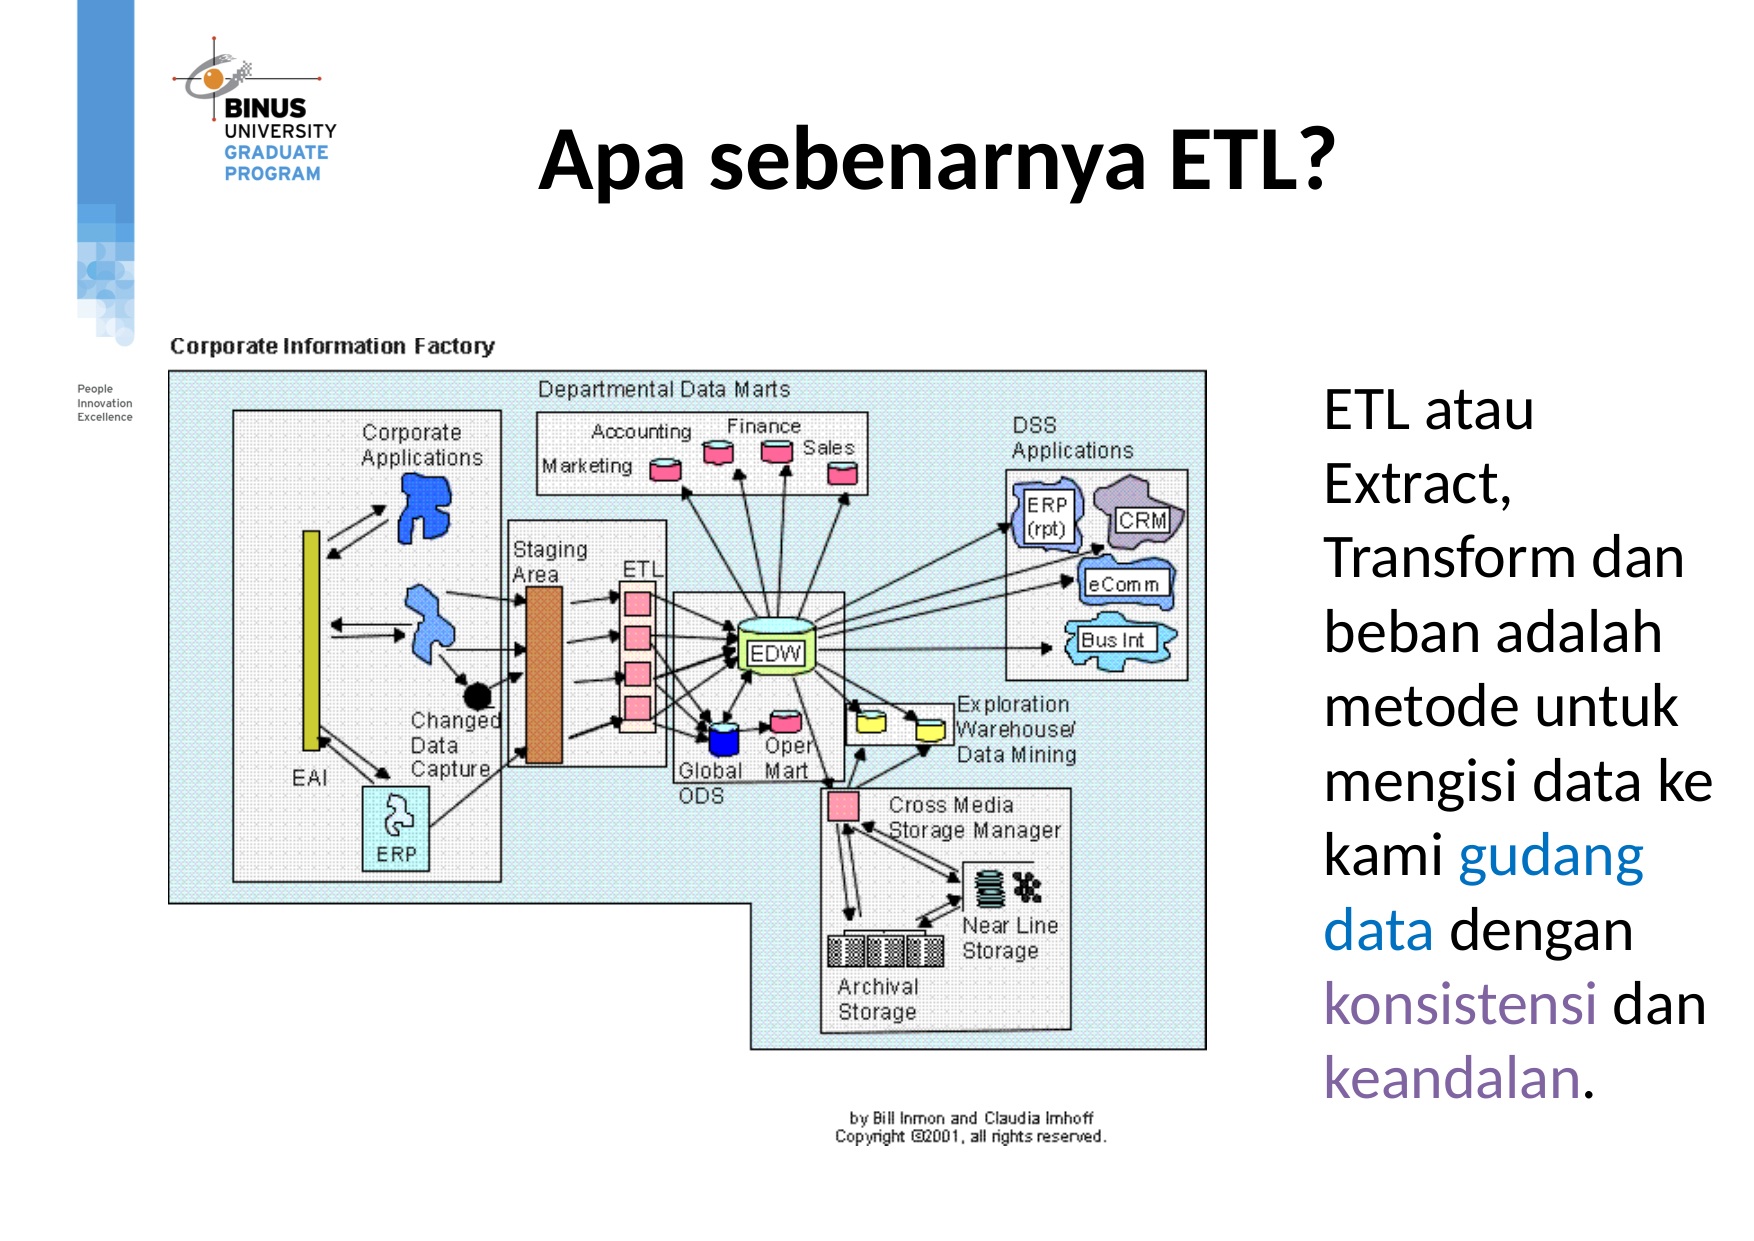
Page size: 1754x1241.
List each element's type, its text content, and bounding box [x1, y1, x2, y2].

picture [0, 0, 1754, 1241]
title Apa sebenarnya ETL? [212, 49, 1666, 257]
list ETL atau Extract, Transform dan beban adalah metode untuk mengisi data ke kami gudang data dengan konsistensi dan keandalan. [1306, 358, 1754, 1148]
